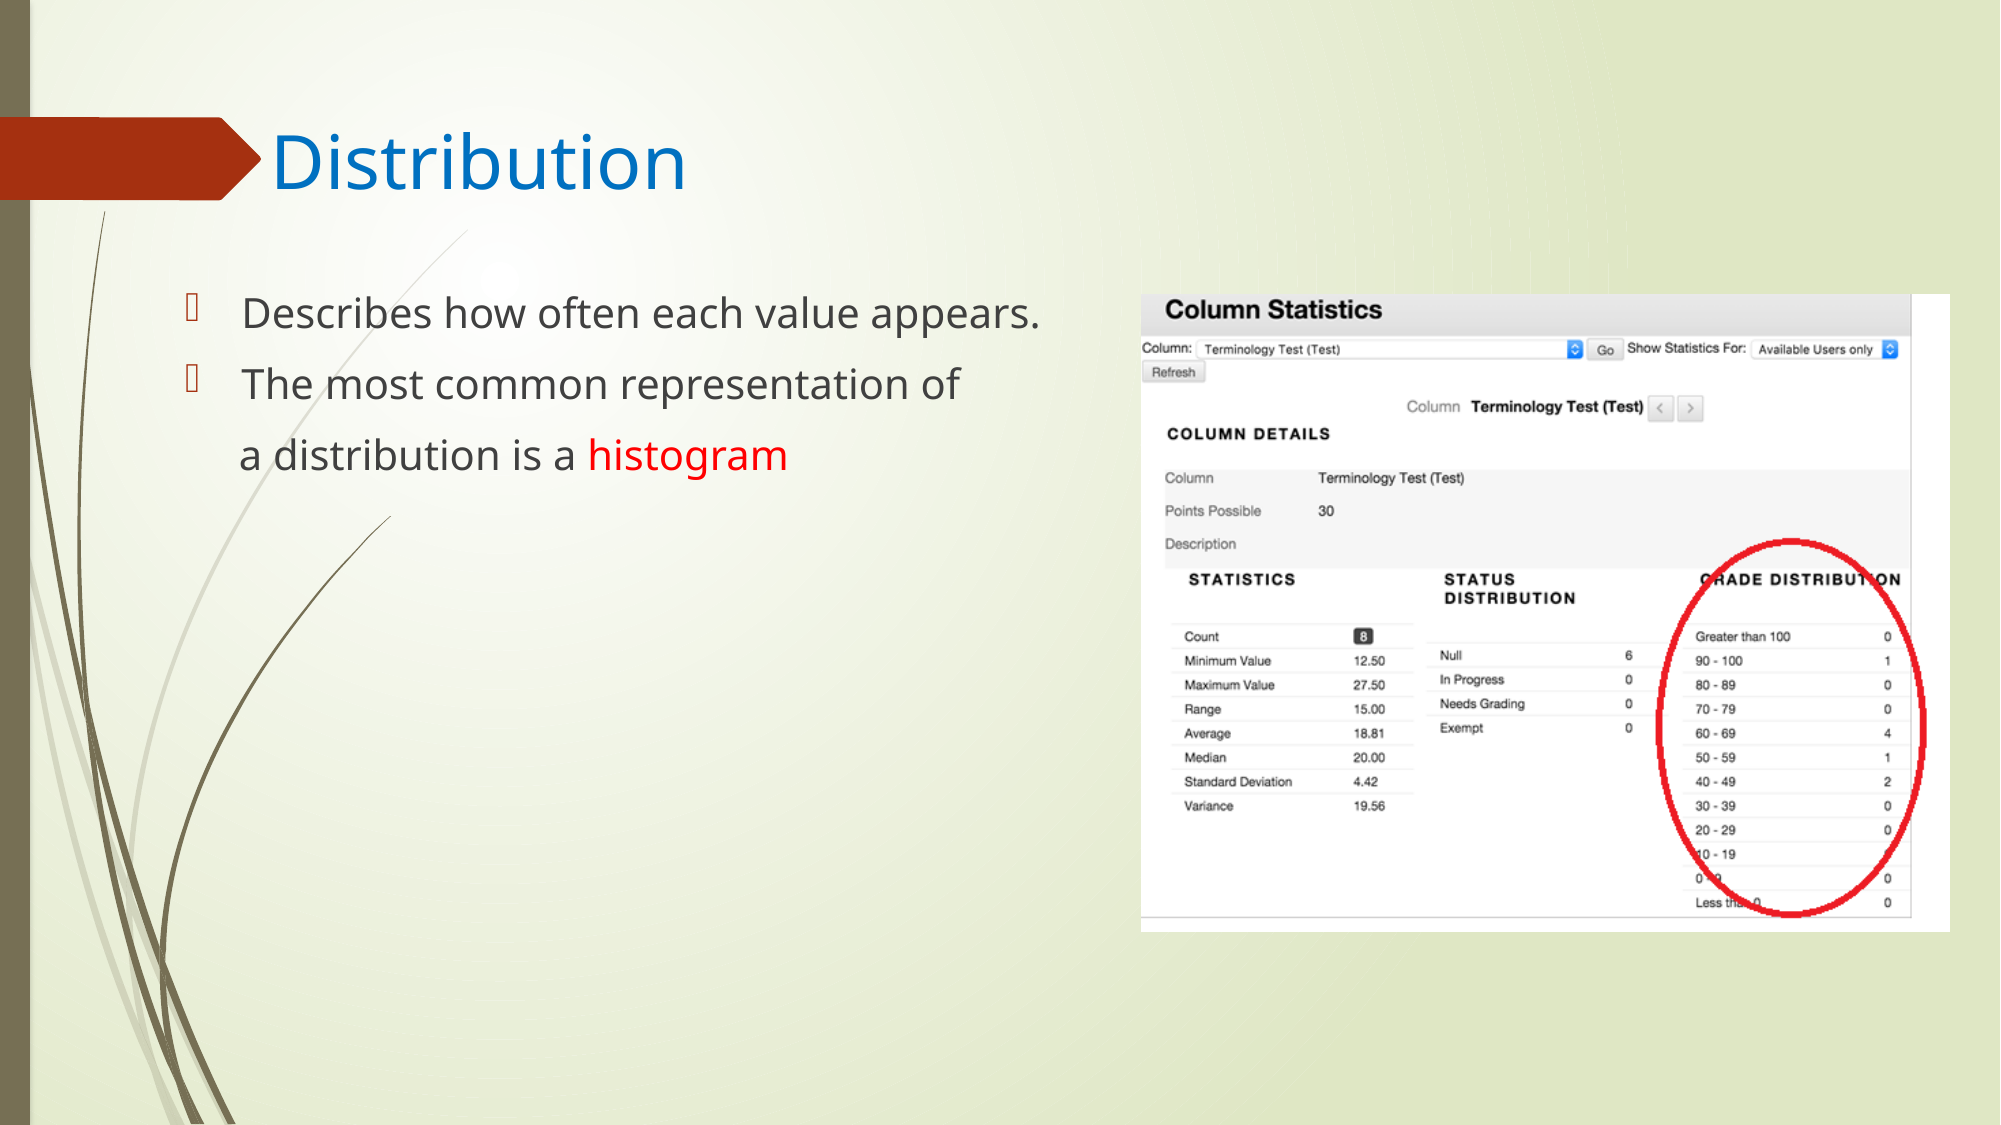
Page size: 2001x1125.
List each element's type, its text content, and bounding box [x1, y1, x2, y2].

list Describes how often each value appears. The most common representation of a distribution is a histogram [170, 279, 1072, 899]
picture [1140, 293, 1950, 933]
title Distribution [255, 107, 1887, 229]
